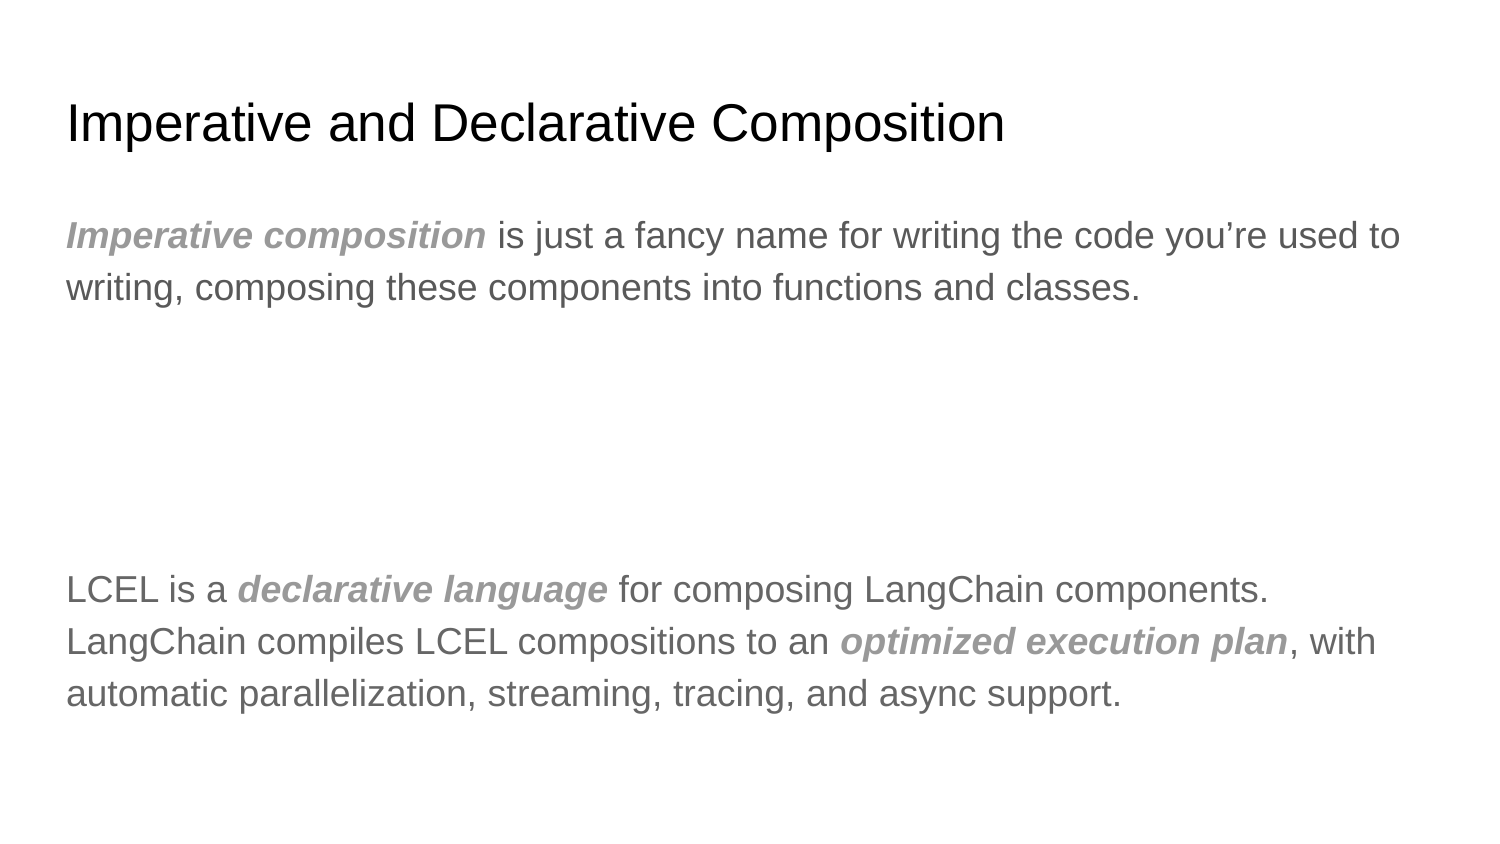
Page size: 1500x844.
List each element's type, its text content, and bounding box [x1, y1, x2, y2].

list Imperative composition is just a fancy name for writing the code you’re used to writing, composing these components into functions and classes. LCEL is a declarative language for composing LangChain components. LangChain compiles LCEL compositions to an optimized execution plan, with automatic parallelization, streaming, tracing, and async support. [51, 189, 1449, 750]
title Imperative and Declarative Composition [51, 72, 1449, 167]
